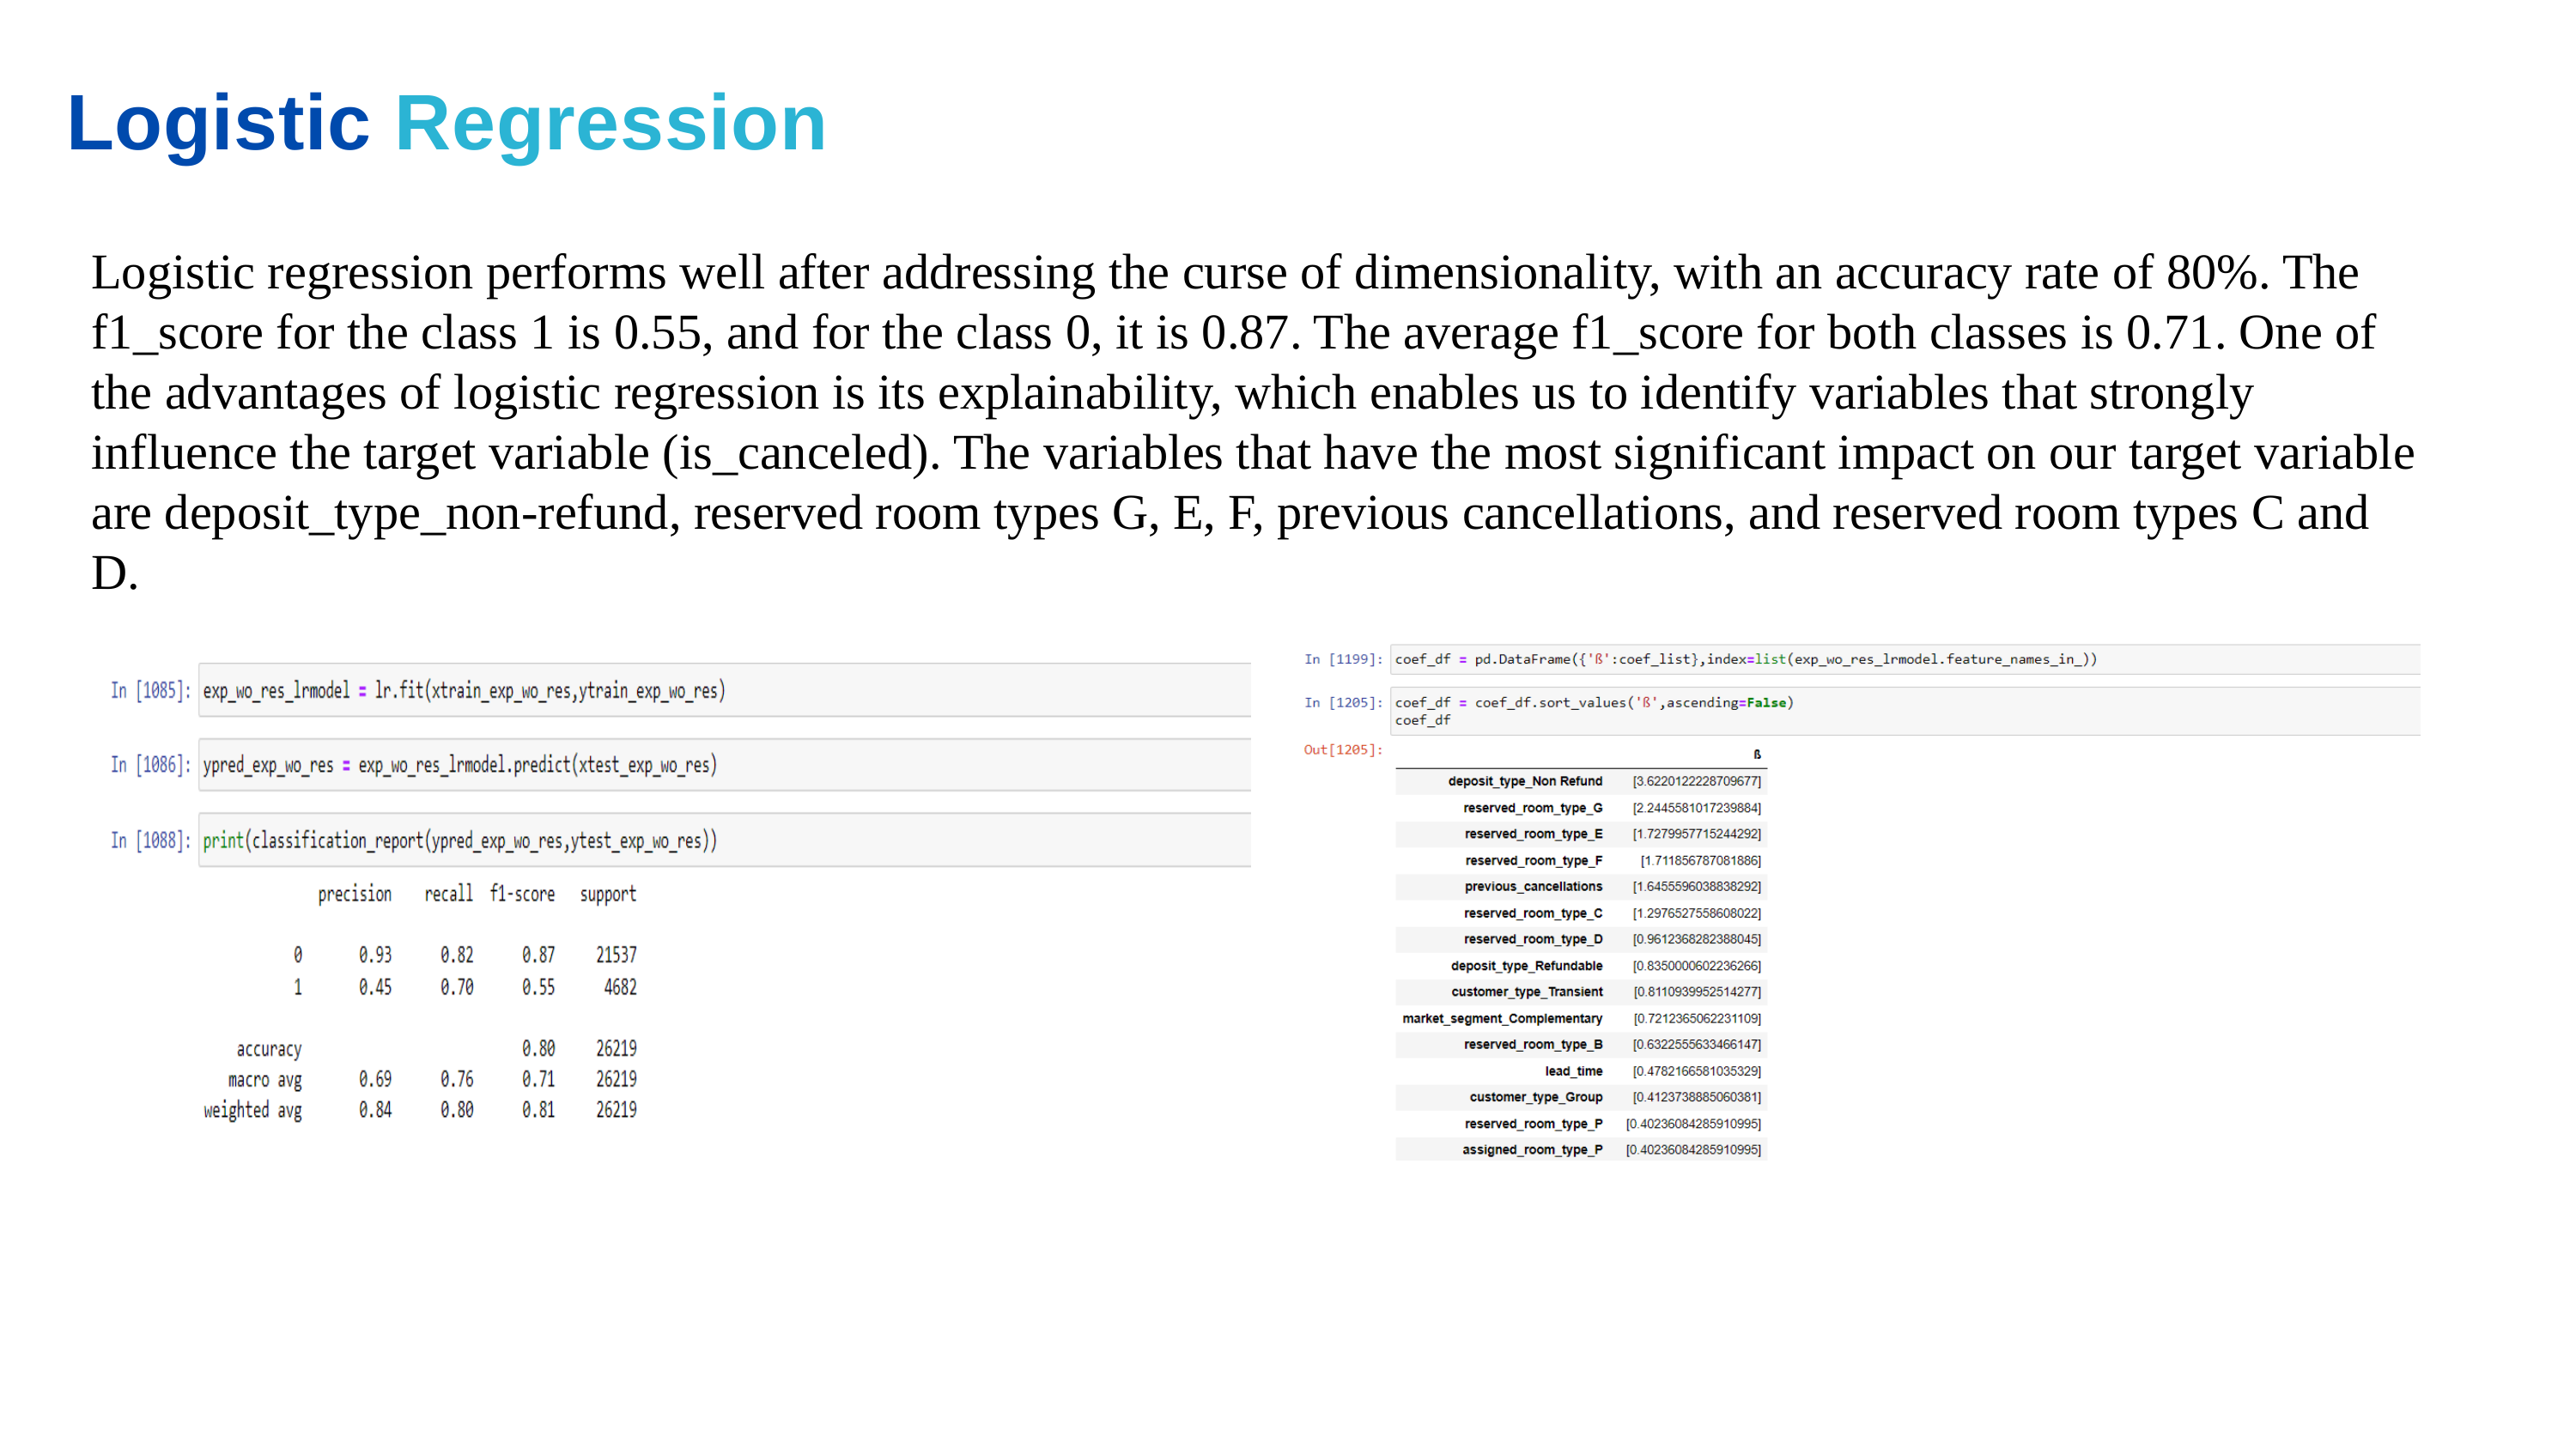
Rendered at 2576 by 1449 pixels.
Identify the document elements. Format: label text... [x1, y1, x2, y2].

text_box Logistic Regression [64, 68, 1273, 166]
picture [1287, 638, 2421, 1161]
picture [100, 663, 1251, 1143]
text_box Logistic regression performs well after addressing the curse of dimensionality, with an accuracy rate of 80%. The f1_score for the class 1 is 0.55, and for the class 0, it is 0.87. The average f1_score for both classes is 0.71. One of the advantages of logistic regression is its explainability, which enables us to identify variables that strongly influence the target variable (is_canceled). The variables that have the most significant impact on our target variable are deposit_type_non-refund, reserved room types G, E, F, previous cancellations, and reserved room types C and D. [91, 236, 2425, 659]
